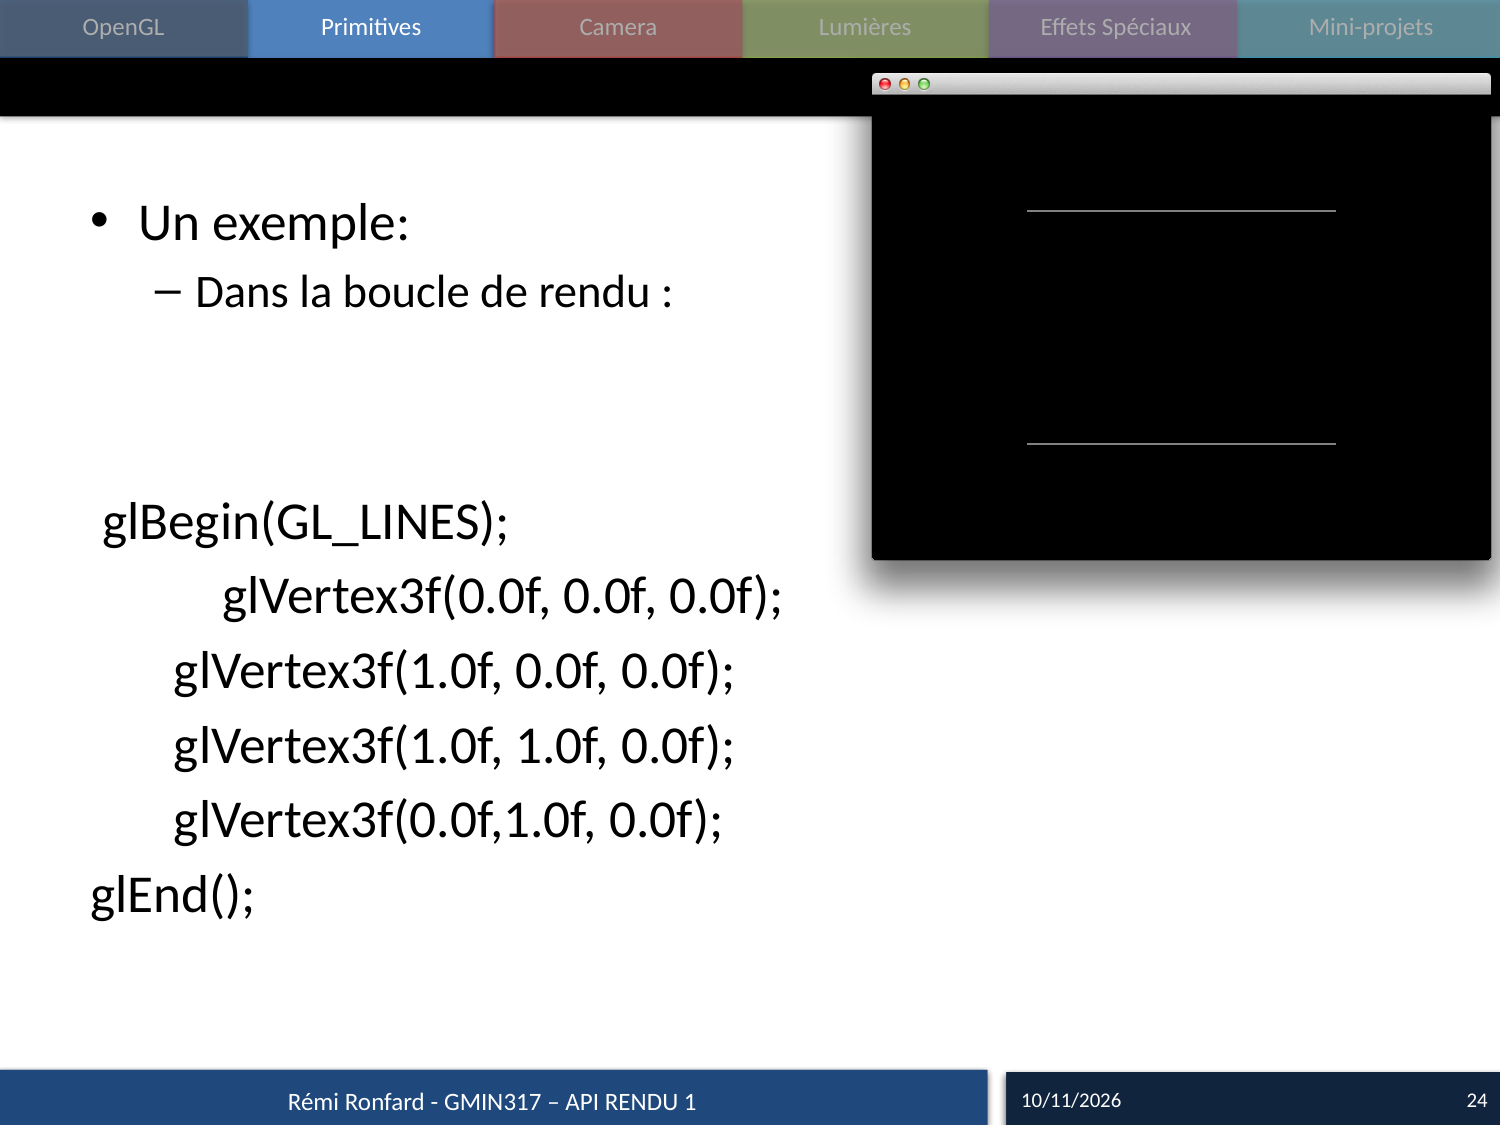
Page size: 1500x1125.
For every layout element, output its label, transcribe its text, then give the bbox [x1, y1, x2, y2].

footer Rémi Ronfard - GMIN317 – API RENDU 1 [0, 1072, 988, 1125]
list Un exemple: Dans la boucle de rendu : glBegin(GL_LINES); glVertex3f(0.0f, 0.0f, 0.0f); glVertex3f(1.0f, 0.0f, 0.0f); glVertex3f(1.0f, 1.0f, 0.0f); glVertex3f(0.0f,1.0f, 0.0f); glEnd(); [75, 179, 1425, 934]
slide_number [1006, 1070, 1153, 1125]
slide_number 24 [1153, 1071, 1500, 1125]
picture [815, 39, 1500, 636]
